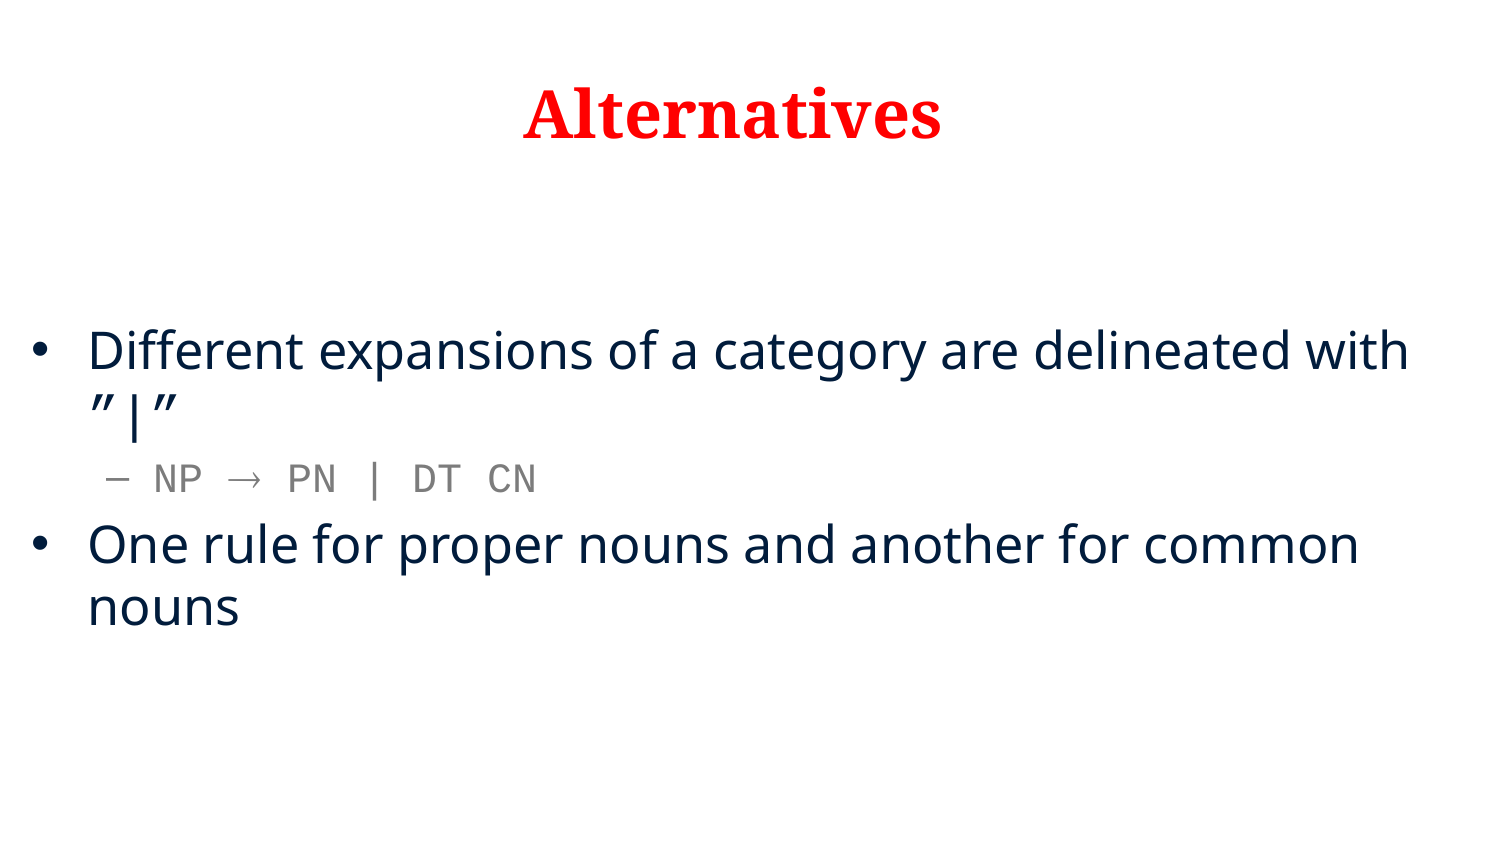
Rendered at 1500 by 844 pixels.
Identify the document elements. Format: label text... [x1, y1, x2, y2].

title Alternatives [41, 64, 1425, 180]
list Different expansions of a category are delineated with ”|” NP  PN | DT CN One rule for proper nouns and another for common nouns [16, 310, 1470, 754]
